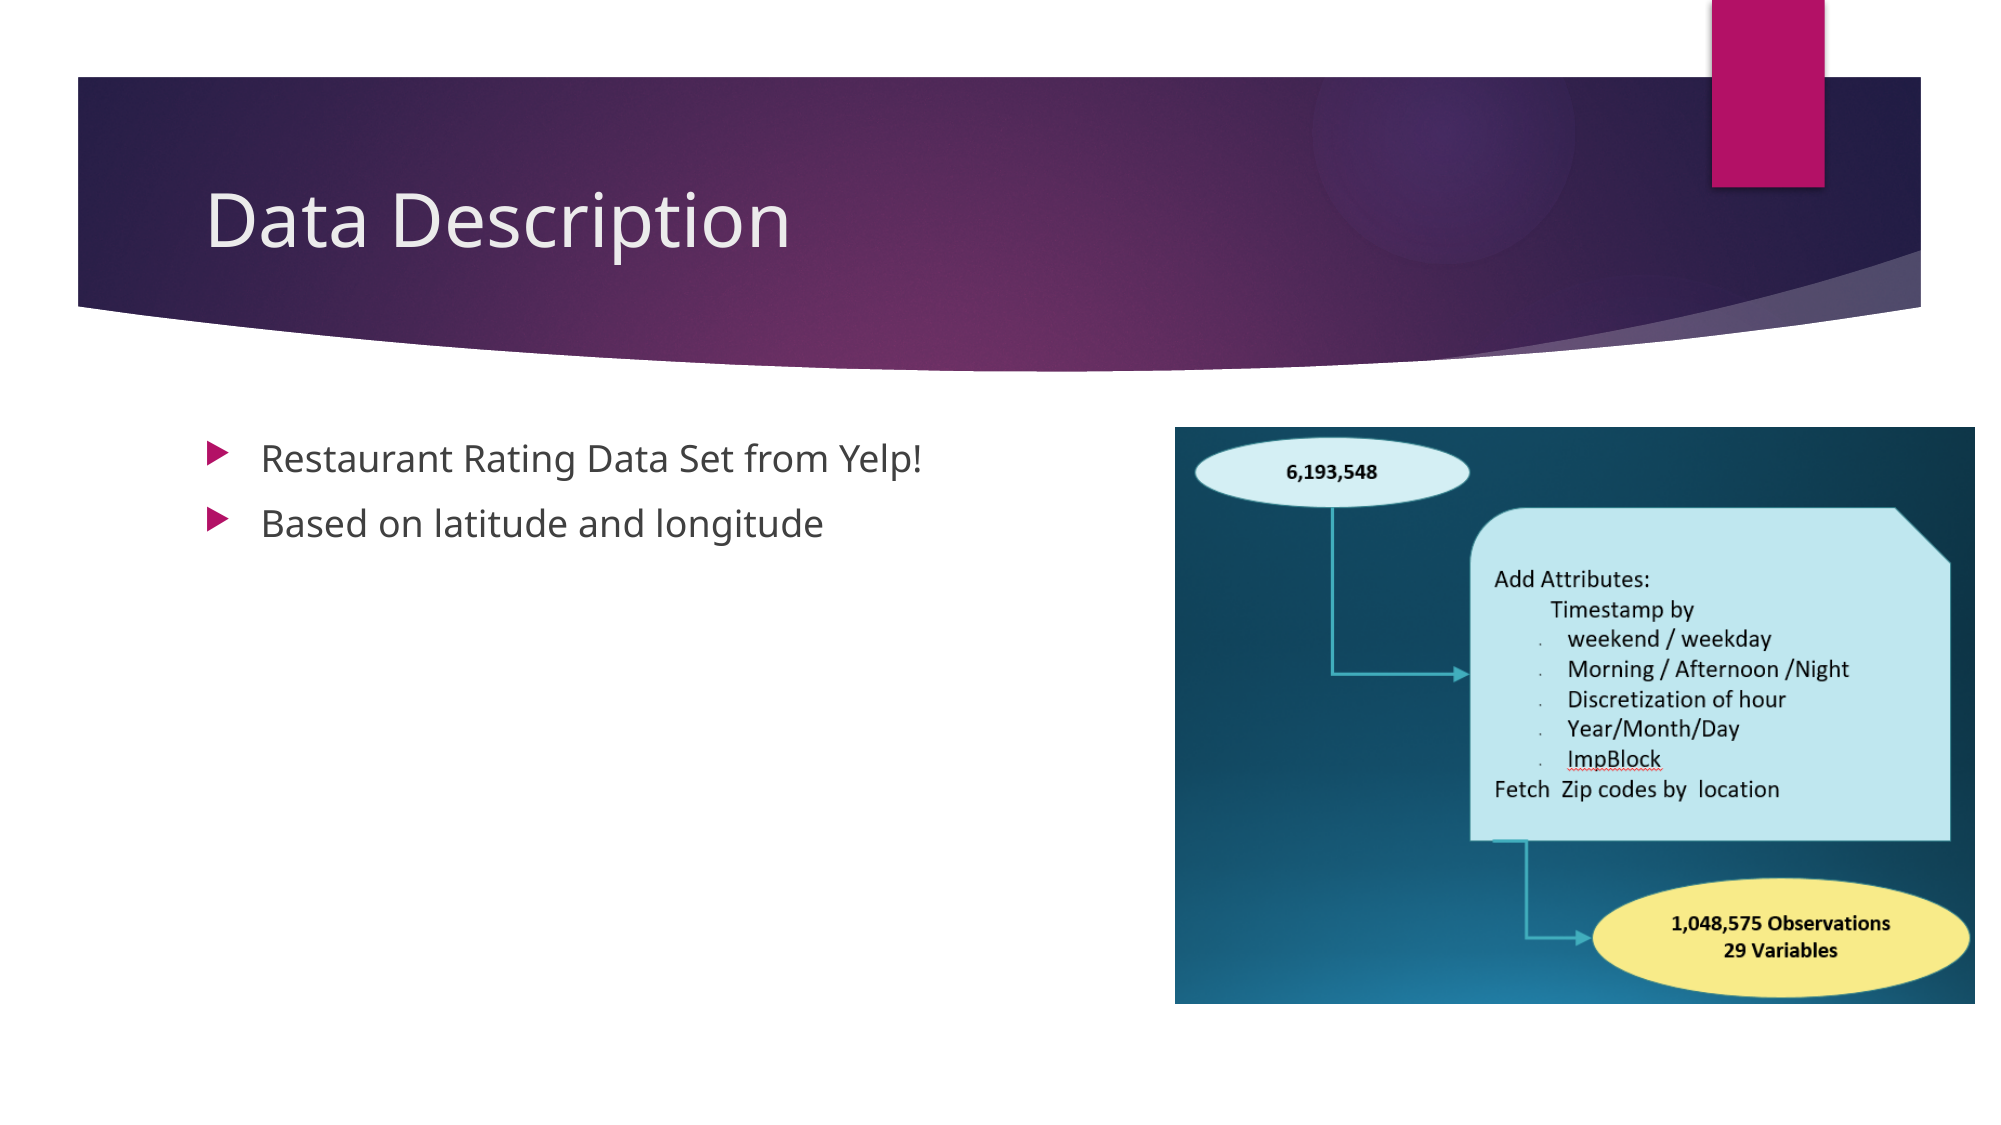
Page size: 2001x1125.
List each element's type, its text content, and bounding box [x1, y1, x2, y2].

title Data Description [189, 159, 1627, 276]
list Restaurant Rating Data Set from Yelp! Based on latitude and longitude [189, 427, 1173, 988]
picture [1175, 426, 1975, 1004]
